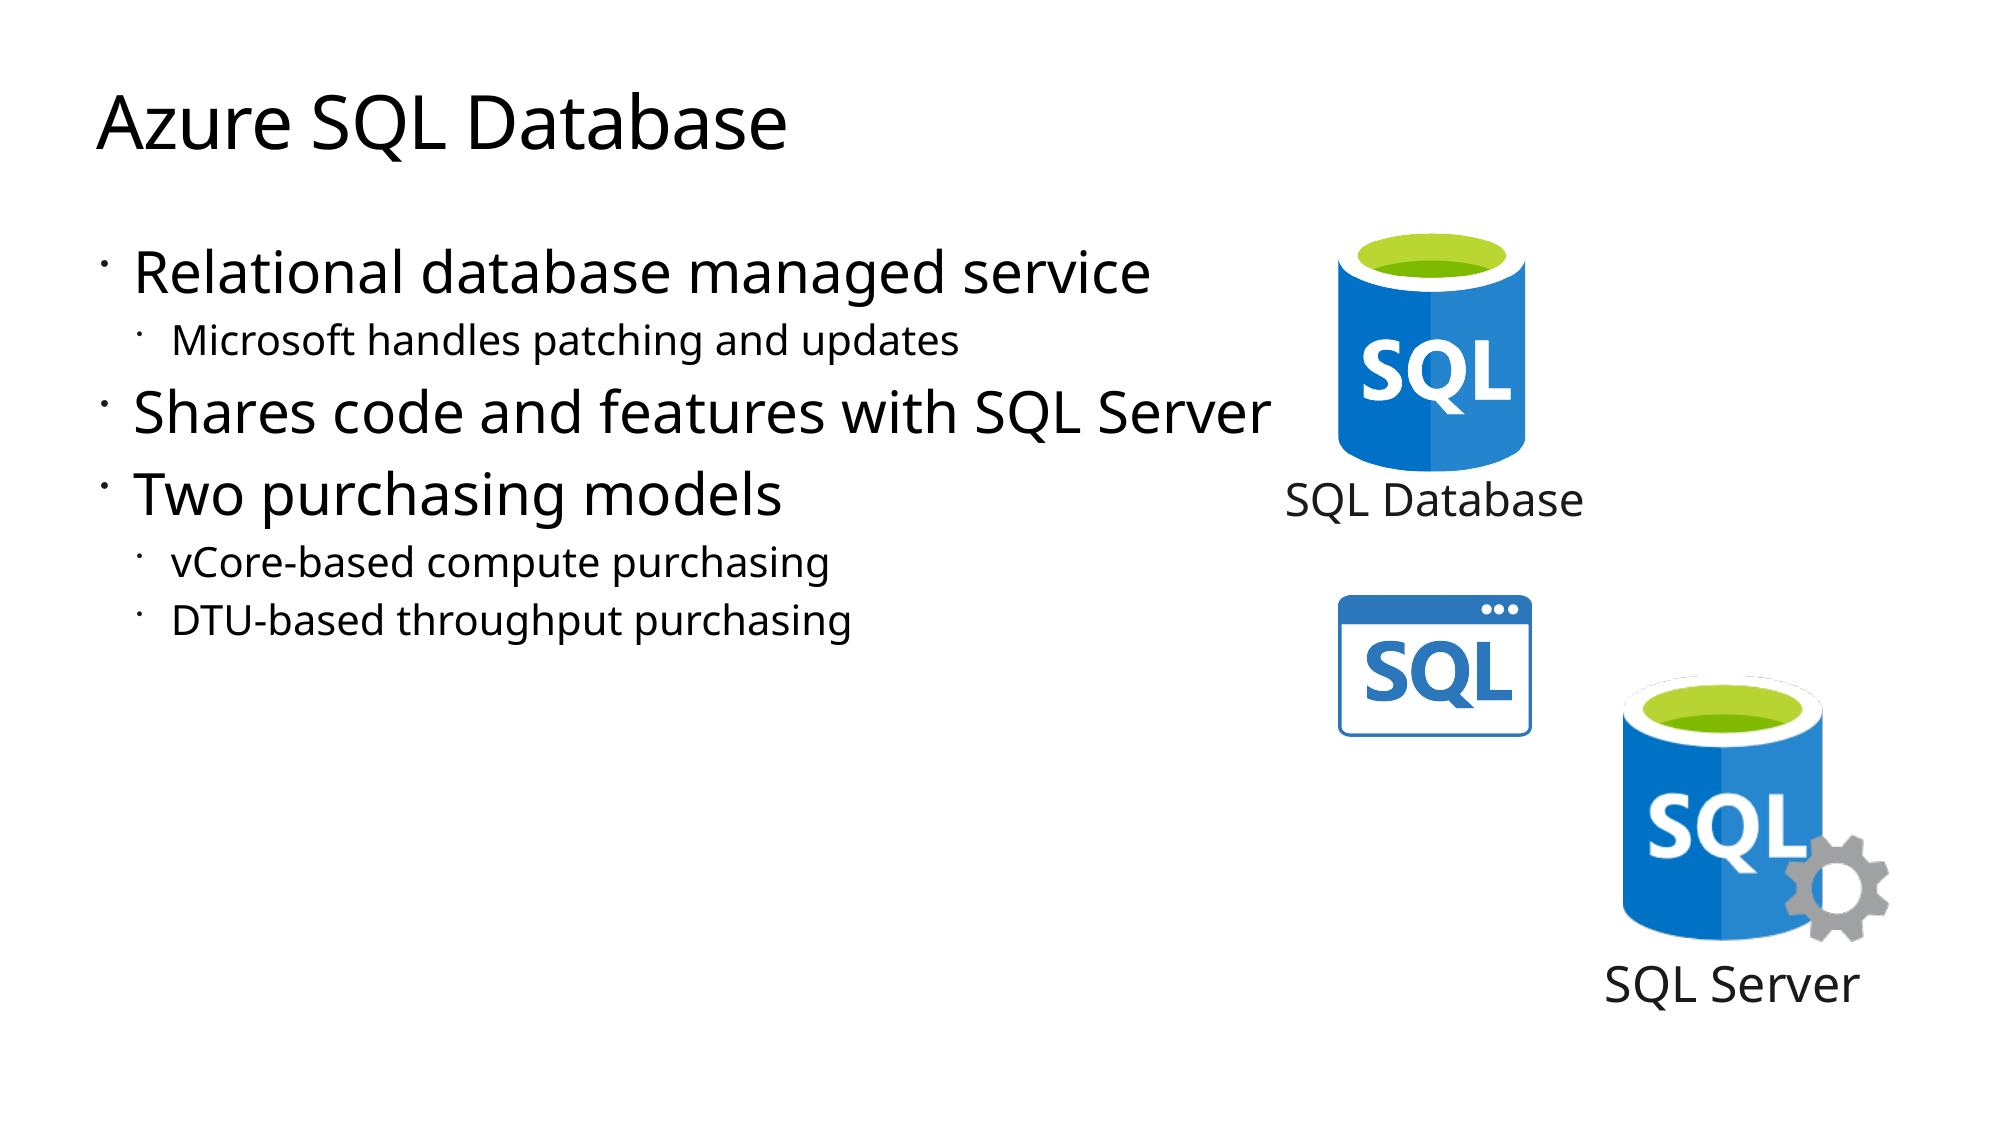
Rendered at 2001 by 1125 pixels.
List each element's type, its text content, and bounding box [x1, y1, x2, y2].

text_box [1607, 675, 1889, 1014]
picture [1338, 595, 1532, 738]
list Relational database managed service Microsoft handles patching and updates Shares code and features with SQL Server Two purchasing models vCore-based compute purchasing DTU-based throughput purchasing [95, 235, 1904, 658]
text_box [1289, 223, 1581, 526]
title Azure SQL Database [96, 75, 1904, 166]
